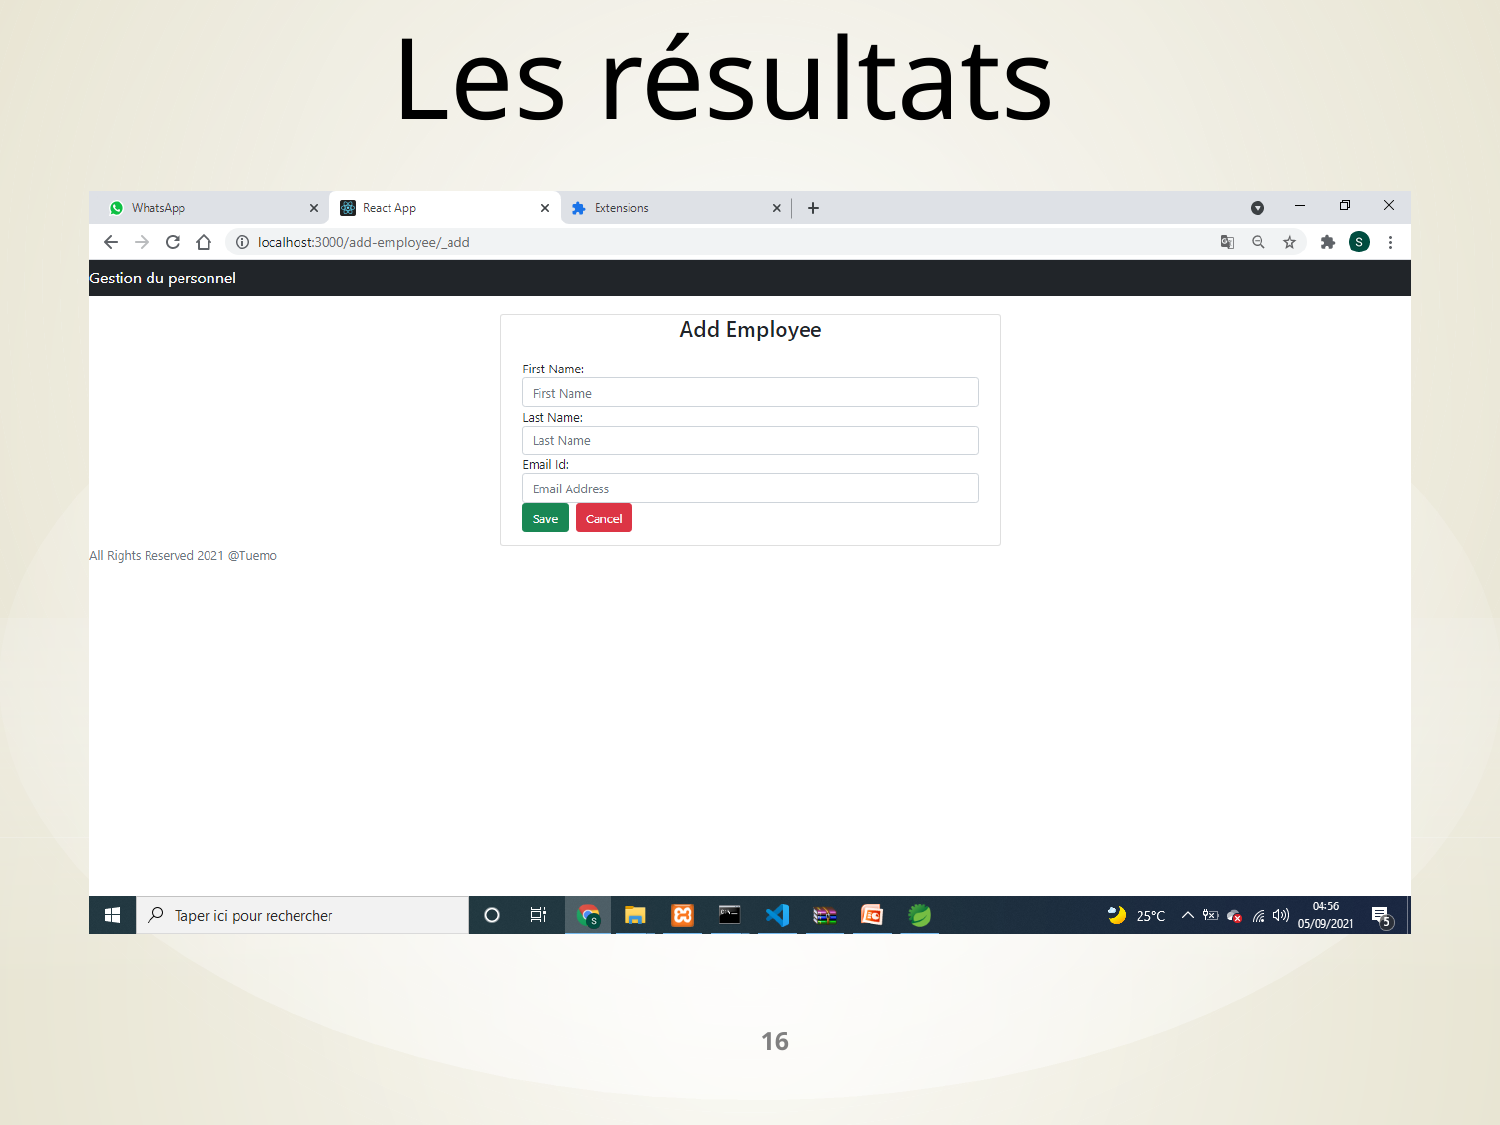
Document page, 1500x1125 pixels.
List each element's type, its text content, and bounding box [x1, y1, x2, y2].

text_box Les résultats [260, 0, 1187, 150]
picture [89, 190, 1411, 934]
slide_number 16 [624, 1012, 925, 1073]
